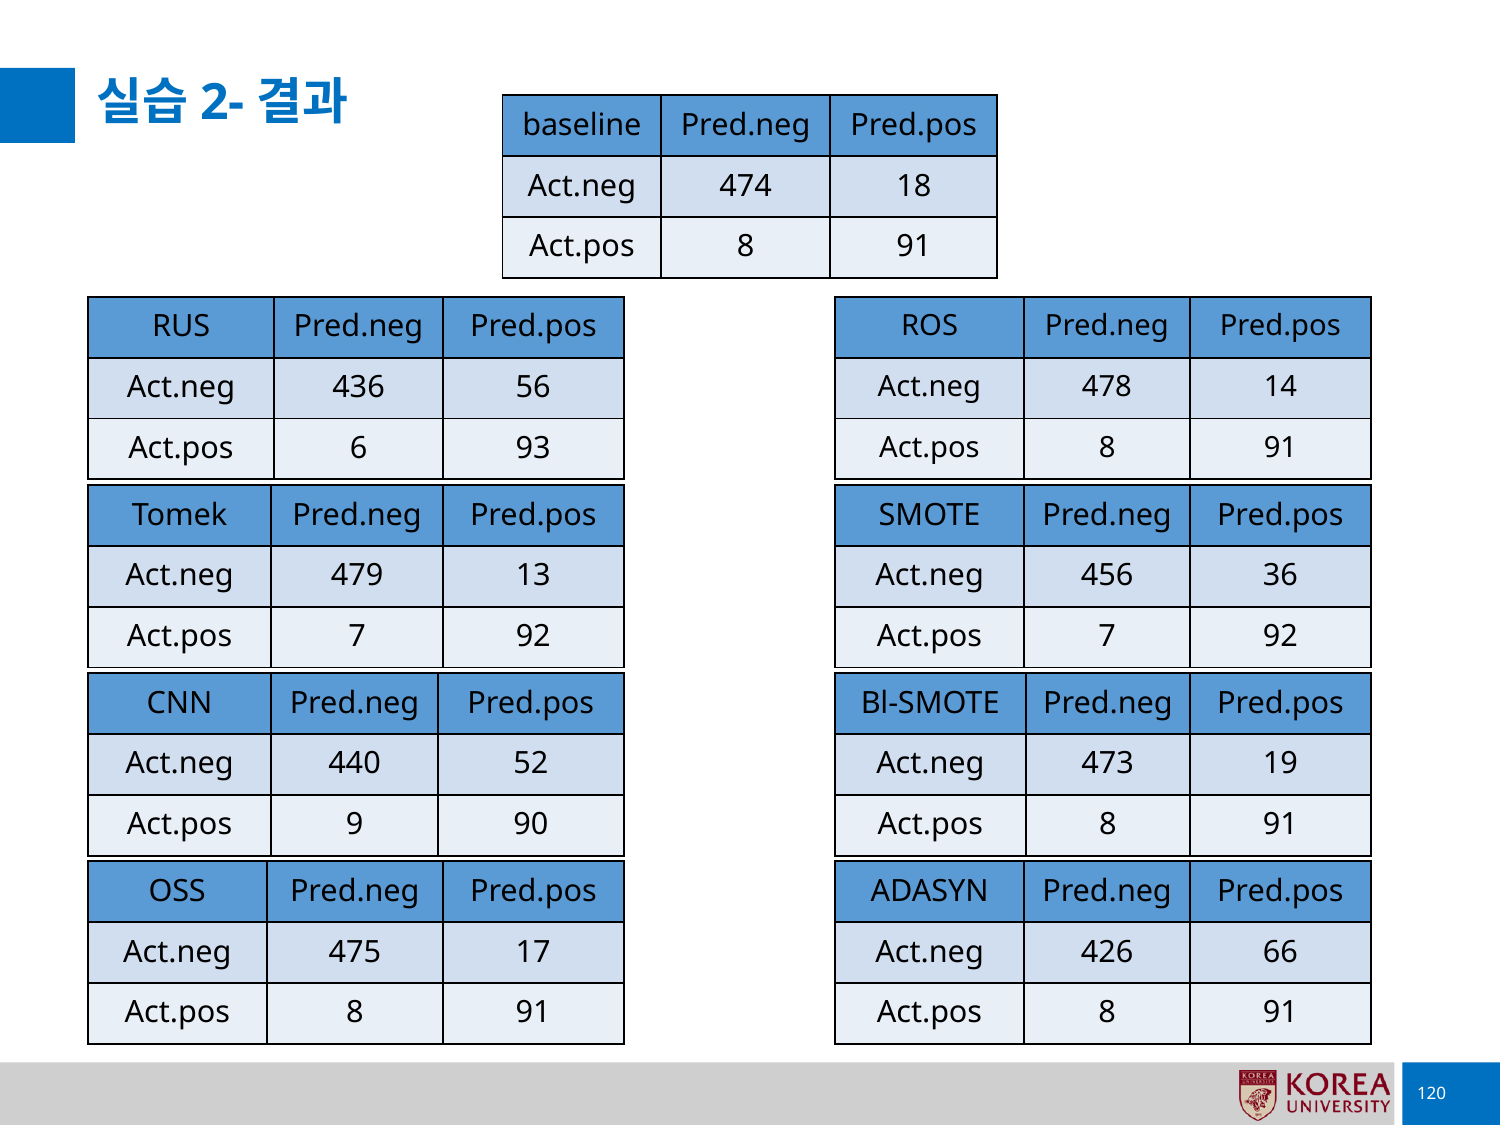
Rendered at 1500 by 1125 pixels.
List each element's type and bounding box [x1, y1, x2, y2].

table_header [1191, 862, 1370, 921]
table_cell [444, 608, 623, 667]
table_cell [89, 735, 270, 794]
table_header [439, 674, 623, 733]
table_header [1191, 674, 1370, 733]
table_header [1025, 298, 1189, 357]
table_cell [1191, 923, 1370, 982]
table_cell [1025, 419, 1189, 478]
table_header [444, 862, 623, 921]
table_header [89, 674, 270, 733]
table_cell [831, 157, 996, 216]
table_header [1027, 674, 1189, 733]
table_cell [1027, 735, 1189, 794]
table_cell [89, 608, 270, 667]
table_cell [1025, 608, 1189, 667]
table_cell [272, 796, 437, 855]
table_cell [89, 984, 266, 1043]
picture [1239, 1070, 1390, 1121]
table_cell [268, 984, 442, 1043]
table_header [272, 486, 442, 545]
table_header [268, 862, 442, 921]
table_header [836, 486, 1023, 545]
table_cell [444, 359, 623, 418]
table_cell [1191, 419, 1370, 478]
table_cell [503, 218, 660, 277]
table_cell [1025, 984, 1189, 1043]
table_cell [275, 359, 442, 418]
table_header [444, 298, 623, 357]
table_cell [836, 608, 1023, 667]
table_cell [89, 547, 270, 606]
table_cell [836, 796, 1025, 855]
table_header [1191, 486, 1370, 545]
table_cell [1191, 984, 1370, 1043]
table_cell [1191, 796, 1370, 855]
table_cell [1191, 359, 1370, 418]
table_cell [1025, 547, 1189, 606]
table_cell [503, 157, 660, 216]
table_cell [1191, 735, 1370, 794]
table_cell [439, 796, 623, 855]
table_cell [444, 923, 623, 982]
table_cell [1027, 796, 1189, 855]
table_header [831, 96, 996, 155]
table_cell [444, 547, 623, 606]
table_cell [836, 923, 1023, 982]
table_cell [275, 419, 442, 478]
table_header [836, 298, 1023, 357]
table_header [662, 96, 829, 155]
table_cell [89, 796, 270, 855]
table_cell [1025, 923, 1189, 982]
table_cell [268, 923, 442, 982]
table_cell [272, 547, 442, 606]
table_header [89, 298, 273, 357]
table_cell [89, 419, 273, 478]
table_header [444, 486, 623, 545]
table_cell [444, 419, 623, 478]
table_cell [831, 218, 996, 277]
table_cell [439, 735, 623, 794]
table_header [503, 96, 660, 155]
table_cell [662, 218, 829, 277]
table_cell [1191, 608, 1370, 667]
table_cell [836, 735, 1025, 794]
table_cell [1025, 359, 1189, 418]
table_header [272, 674, 437, 733]
table_header [1191, 298, 1370, 357]
title [95, 75, 1449, 134]
table_header [275, 298, 442, 357]
table_header [89, 486, 270, 545]
table_cell [836, 984, 1023, 1043]
table_cell [1191, 547, 1370, 606]
table_cell [836, 359, 1023, 418]
table_header [1025, 486, 1189, 545]
table_header [89, 862, 266, 921]
table_cell [836, 419, 1023, 478]
table_header [1025, 862, 1189, 921]
table_cell [662, 157, 829, 216]
table_header [836, 674, 1025, 733]
table_cell [272, 608, 442, 667]
table_cell [89, 923, 266, 982]
table_cell [89, 359, 273, 418]
table_cell [444, 984, 623, 1043]
table_cell [836, 547, 1023, 606]
table_header [836, 862, 1023, 921]
table_cell [272, 735, 437, 794]
